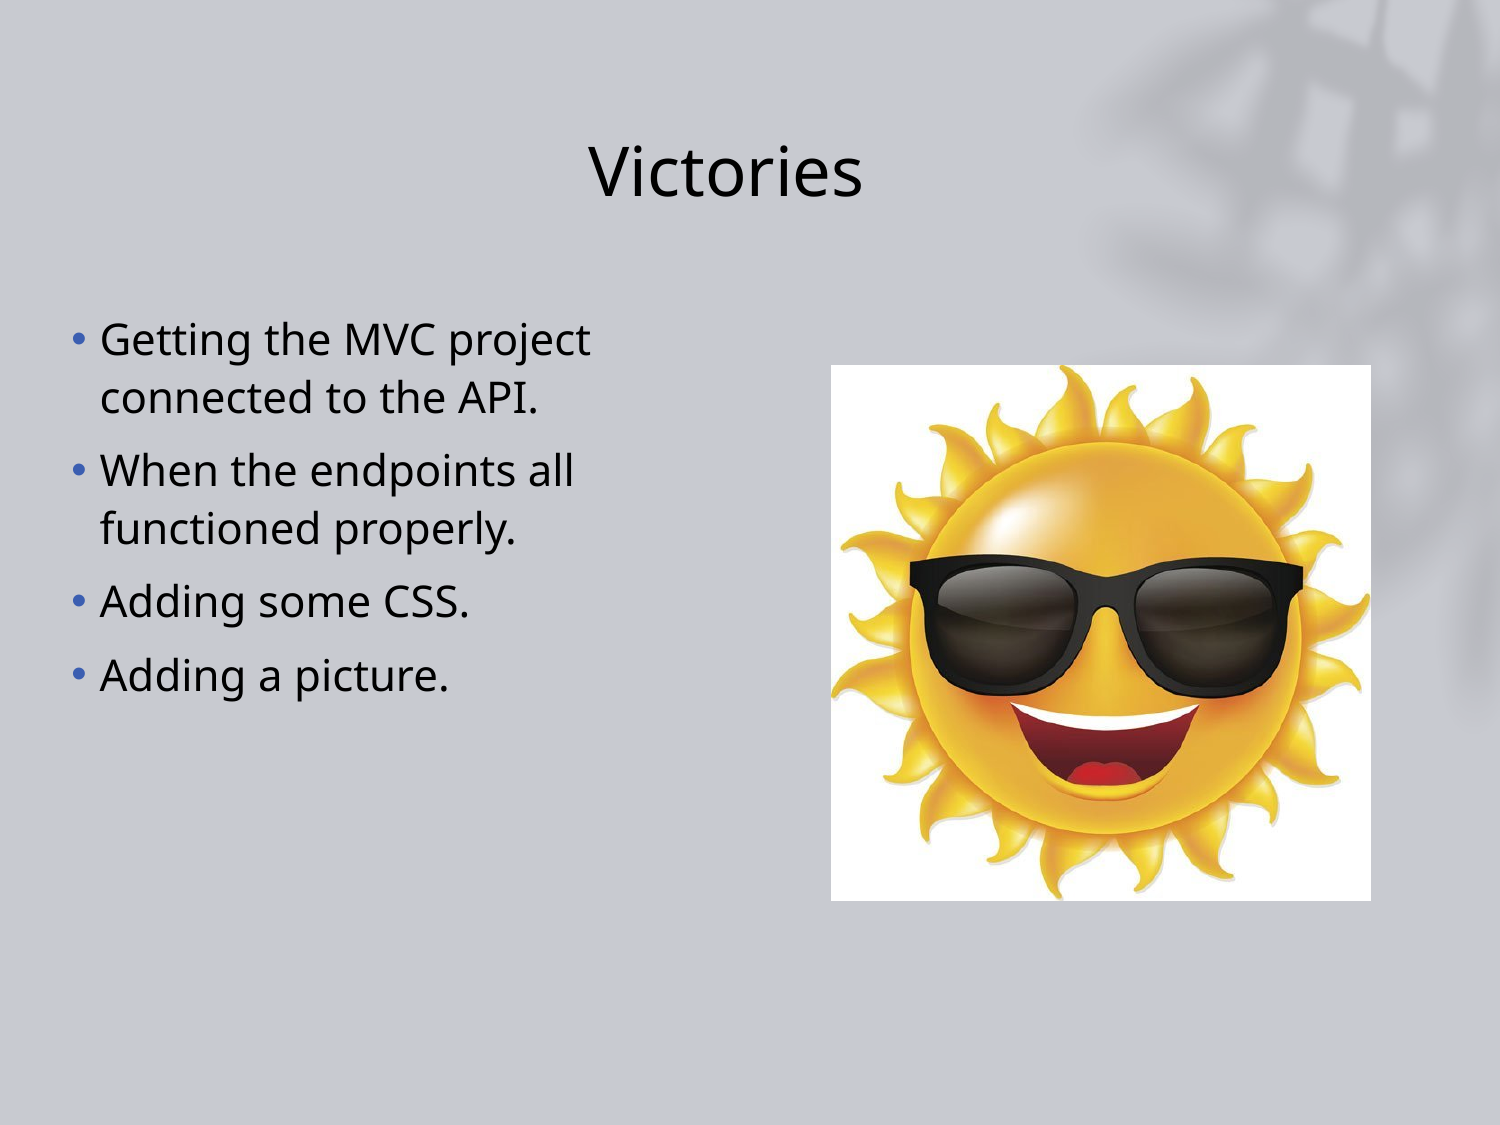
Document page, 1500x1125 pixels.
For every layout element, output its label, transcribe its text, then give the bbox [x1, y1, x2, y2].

list Getting the MVC project connected to the API. When the endpoints all functioned properly. Adding some CSS. Adding a picture. [56, 299, 741, 1014]
title Victories [56, 60, 1397, 278]
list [831, 365, 1371, 901]
